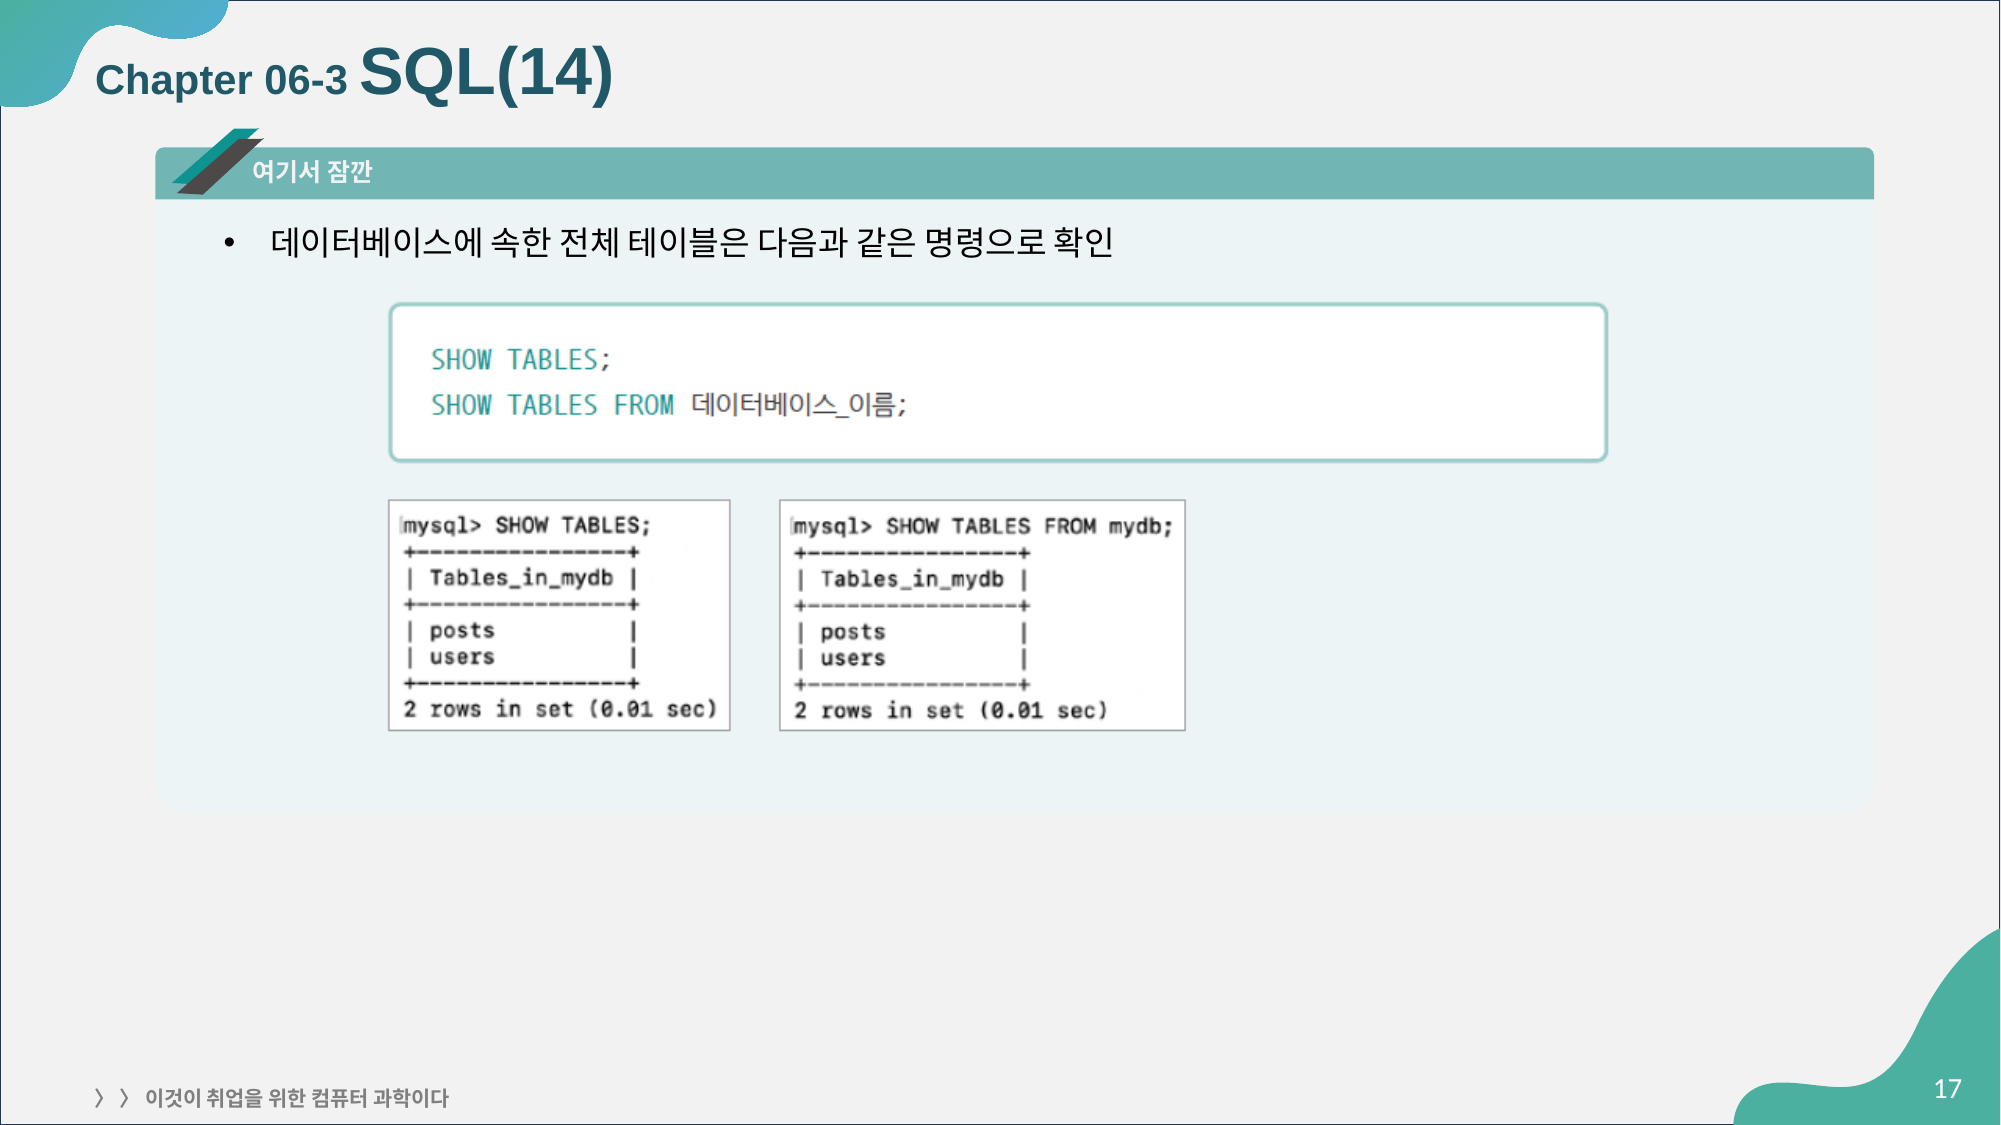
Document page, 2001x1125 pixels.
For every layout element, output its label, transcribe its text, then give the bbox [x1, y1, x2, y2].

picture [379, 296, 1621, 744]
text_box [155, 209, 1875, 815]
text_box 데이터베이스에 속한 전체 테이블은 다음과 같은 명령으로 확인 [208, 215, 1863, 270]
slide_number ‹#› [1917, 1061, 1984, 1122]
title Chapter 06-3 SQL(14) [79, 17, 1931, 128]
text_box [155, 127, 1875, 200]
footer 〉 〉 이것이 취업을 위한 컴퓨터 과학이다 [79, 1078, 755, 1114]
